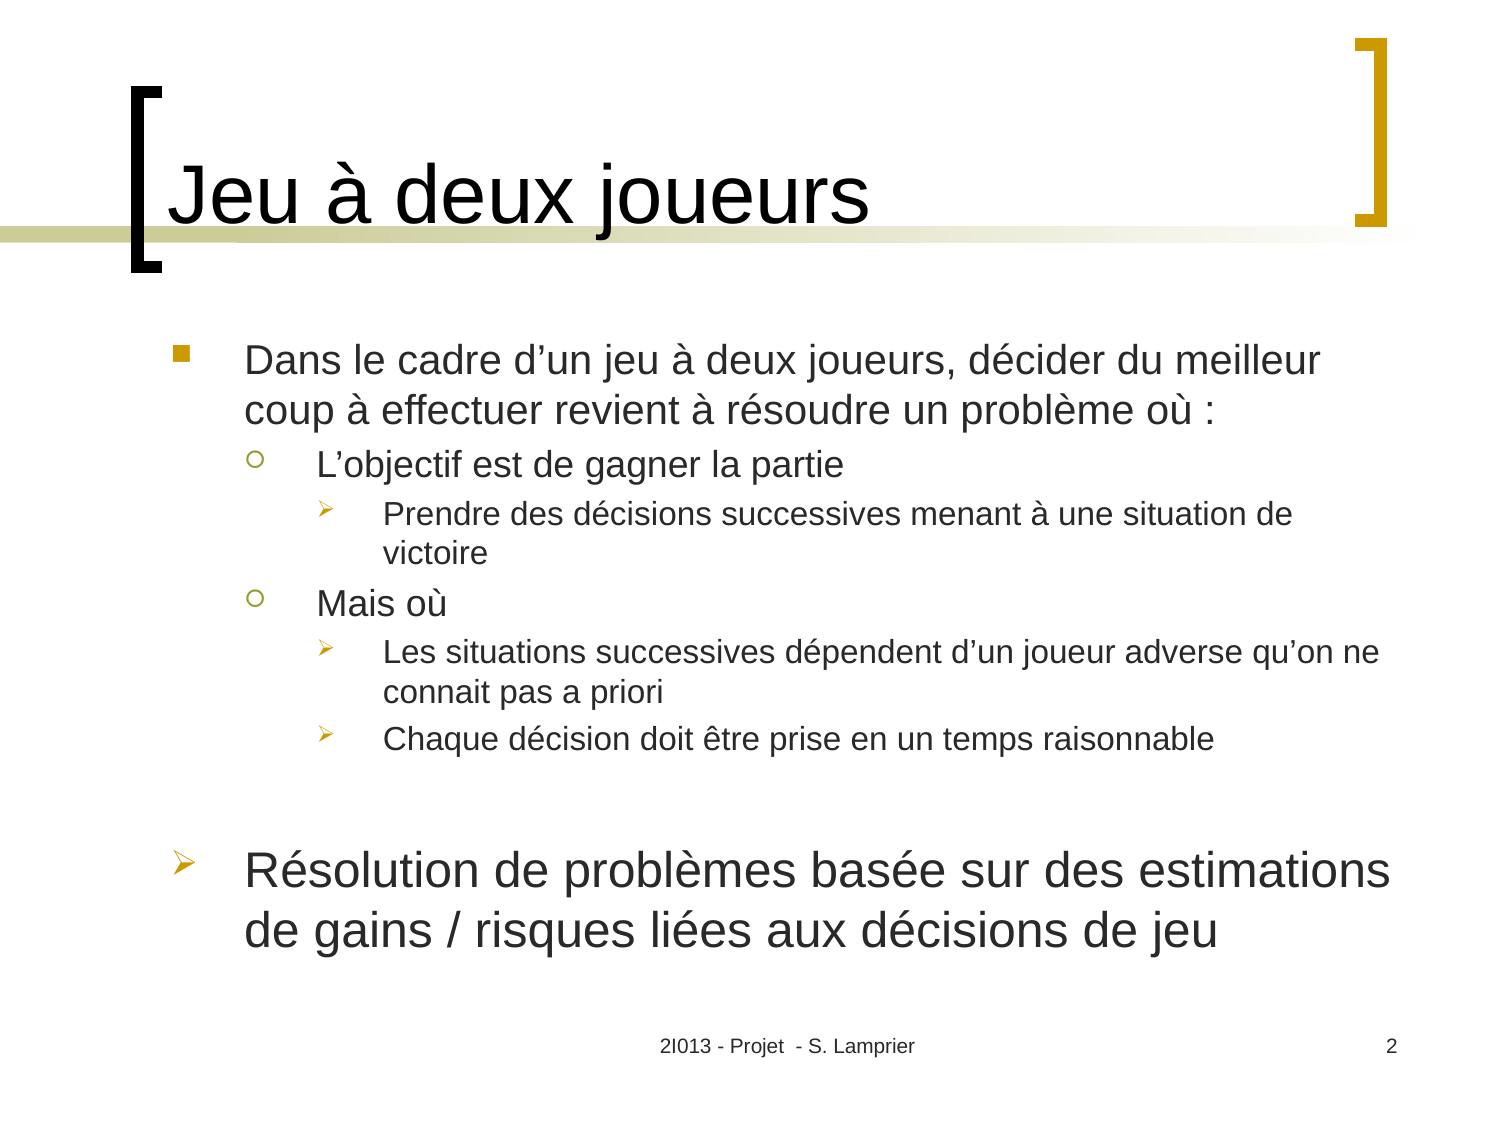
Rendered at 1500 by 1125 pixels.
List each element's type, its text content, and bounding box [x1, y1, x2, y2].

title Jeu à deux joueurs [152, 15, 1328, 248]
list Dans le cadre d’un jeu à deux joueurs, décider du meilleur coup à effectuer revient à résoudre un problème où : L’objectif est de gagner la partie Prendre des décisions successives menant à une situation de victoire Mais où Les situations successives dépendent d’un joueur adverse qu’on ne connait pas a priori Chaque décision doit être prise en un temps raisonnable Résolution de problèmes basée sur des estimations de gains / risques liées aux décisions de jeu [155, 324, 1413, 1001]
slide_number 2 [1099, 1024, 1413, 1101]
footer 2I013 - Projet - S. Lamprier [549, 1024, 1026, 1101]
